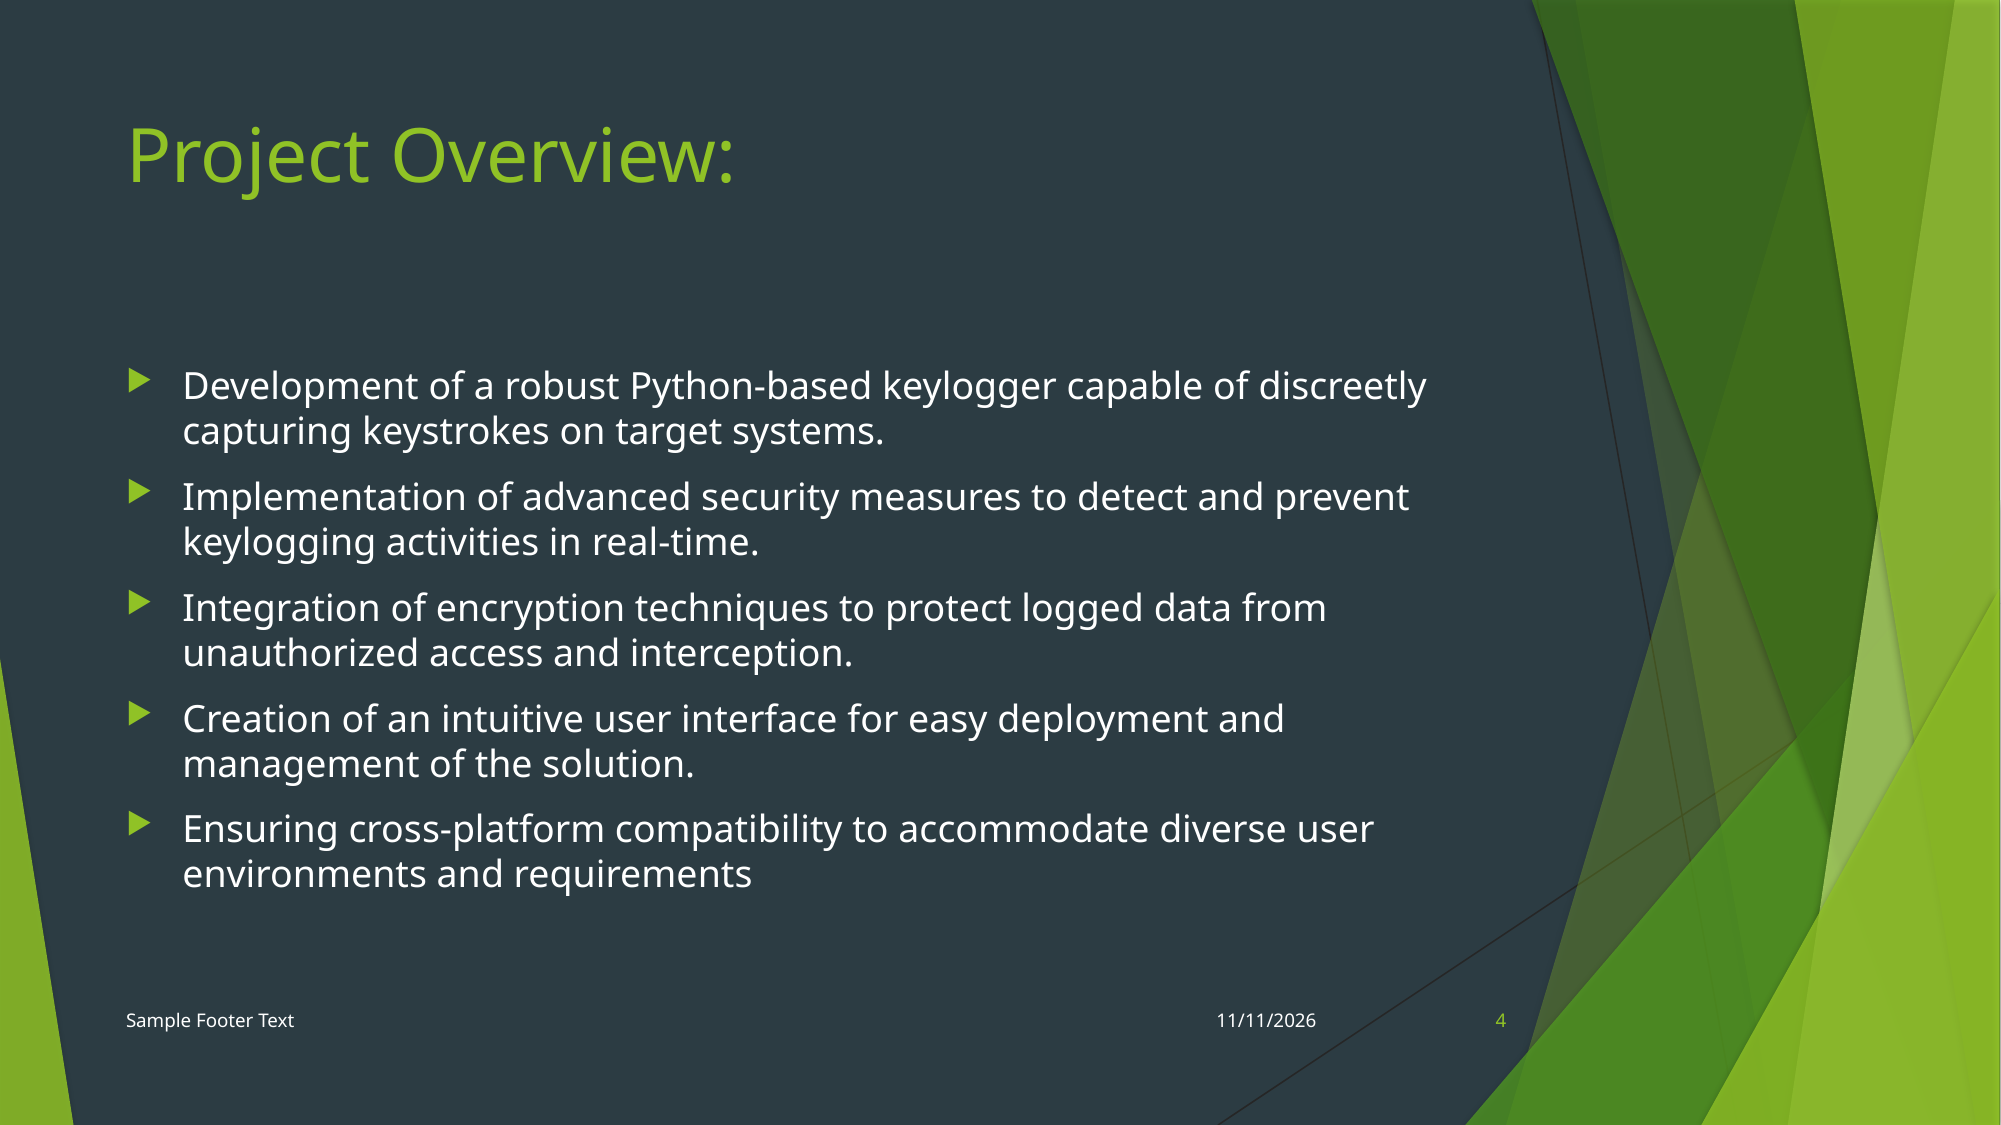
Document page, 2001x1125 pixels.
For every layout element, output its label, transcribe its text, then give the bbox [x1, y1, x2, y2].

title Project Overview: [111, 99, 1522, 317]
list Development of a robust Python-based keylogger capable of discreetly capturing keystrokes on target systems. Implementation of advanced security measures to detect and prevent keylogging activities in real-time. Integration of encryption techniques to protect logged data from unauthorized access and interception. Creation of an intuitive user interface for easy deployment and management of the solution. Ensuring cross-platform compatibility to accommodate diverse user environments and requirements [111, 354, 1522, 992]
footer Sample Footer Text [111, 991, 1145, 1051]
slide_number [1181, 991, 1332, 1051]
slide_number 4 [1409, 991, 1522, 1051]
